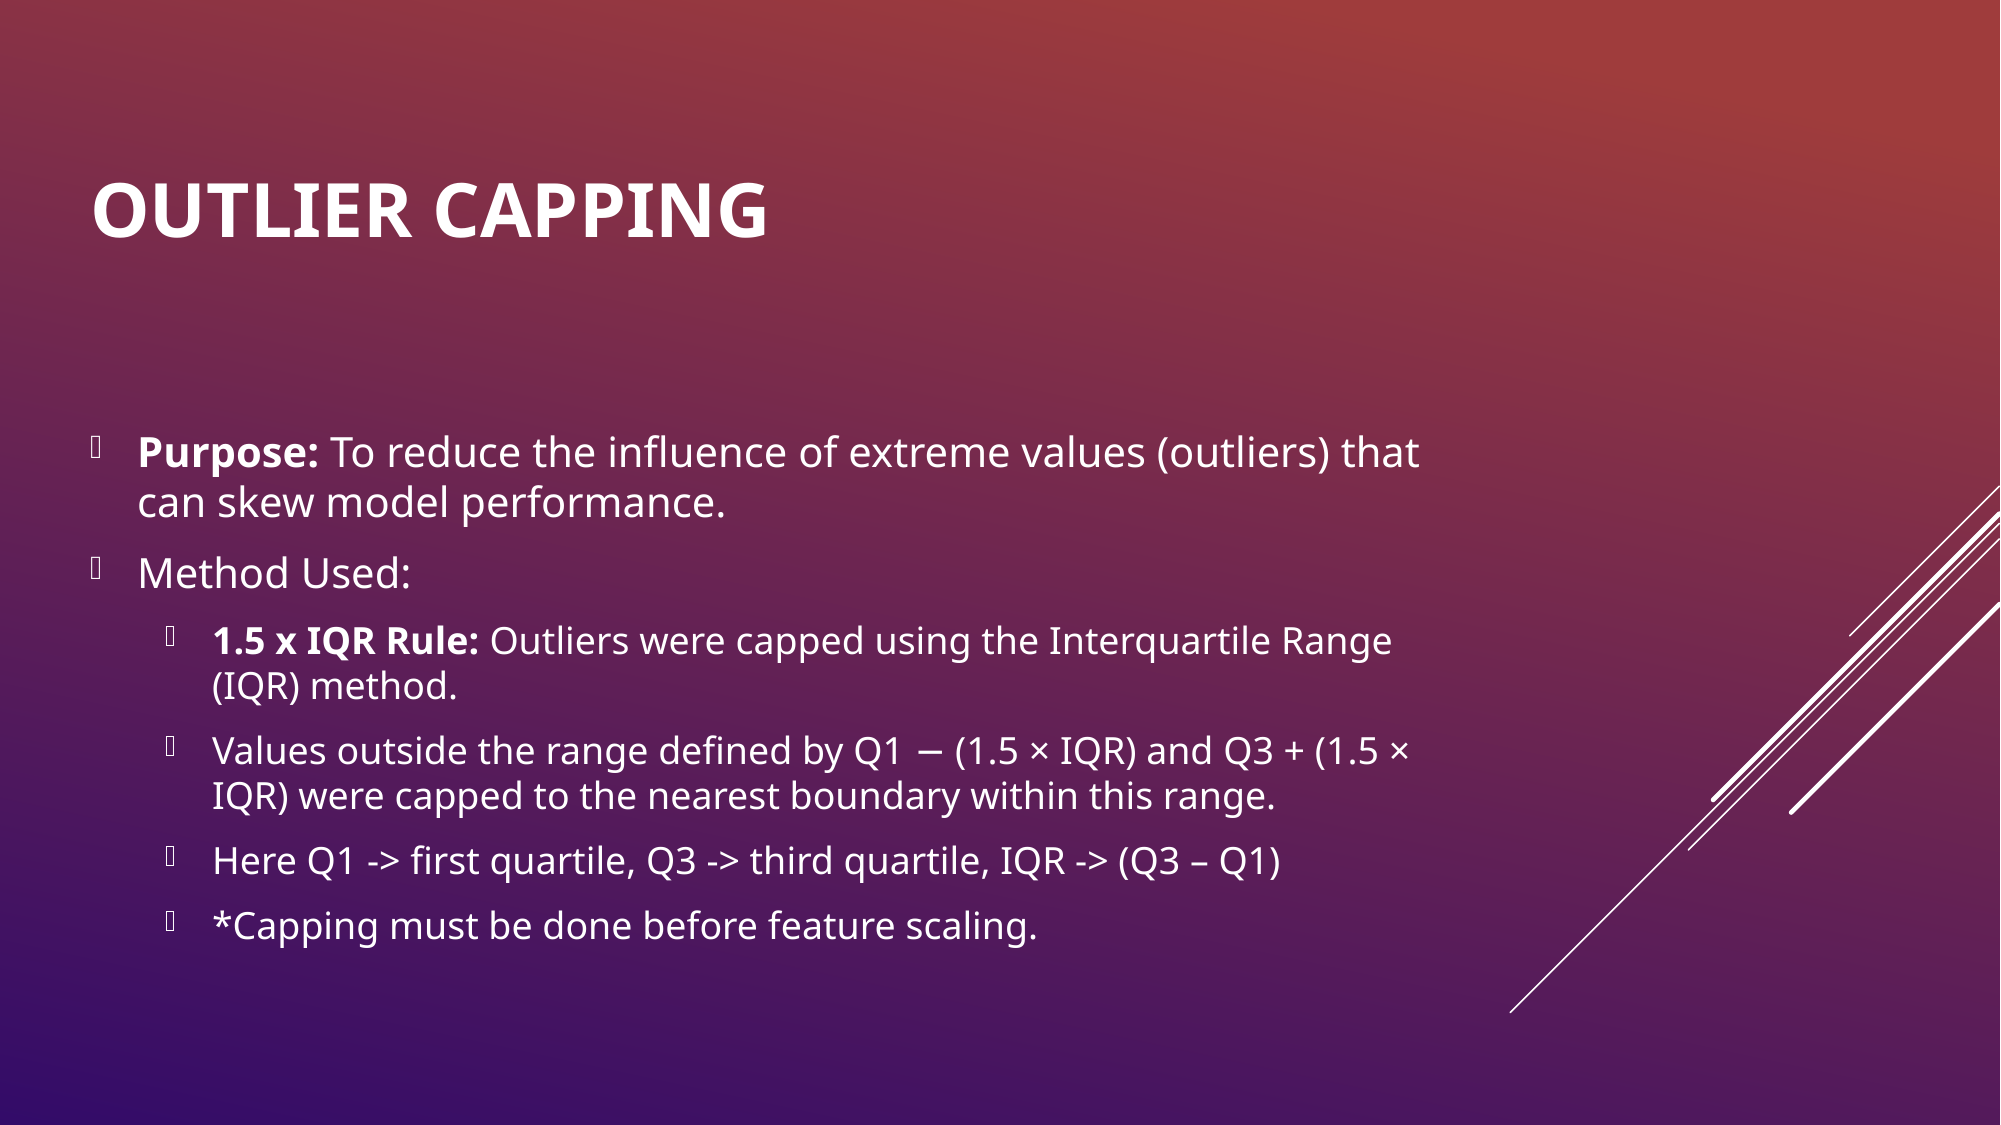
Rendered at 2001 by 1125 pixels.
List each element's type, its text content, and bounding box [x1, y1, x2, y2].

title Outlier Capping [75, 84, 1476, 331]
list Purpose: To reduce the influence of extreme values (outliers) that can skew model performance. Method Used: 1.5 x IQR Rule: Outliers were capped using the Interquartile Range (IQR) method. Values outside the range defined by Q1 − (1.5 × IQR) and Q3 + (1.5 × IQR) were capped to the nearest boundary within this range. Here Q1 -> first quartile, Q3 -> third quartile, IQR -> (Q3 – Q1) *Capping must be done before feature scaling. [75, 331, 1476, 1041]
